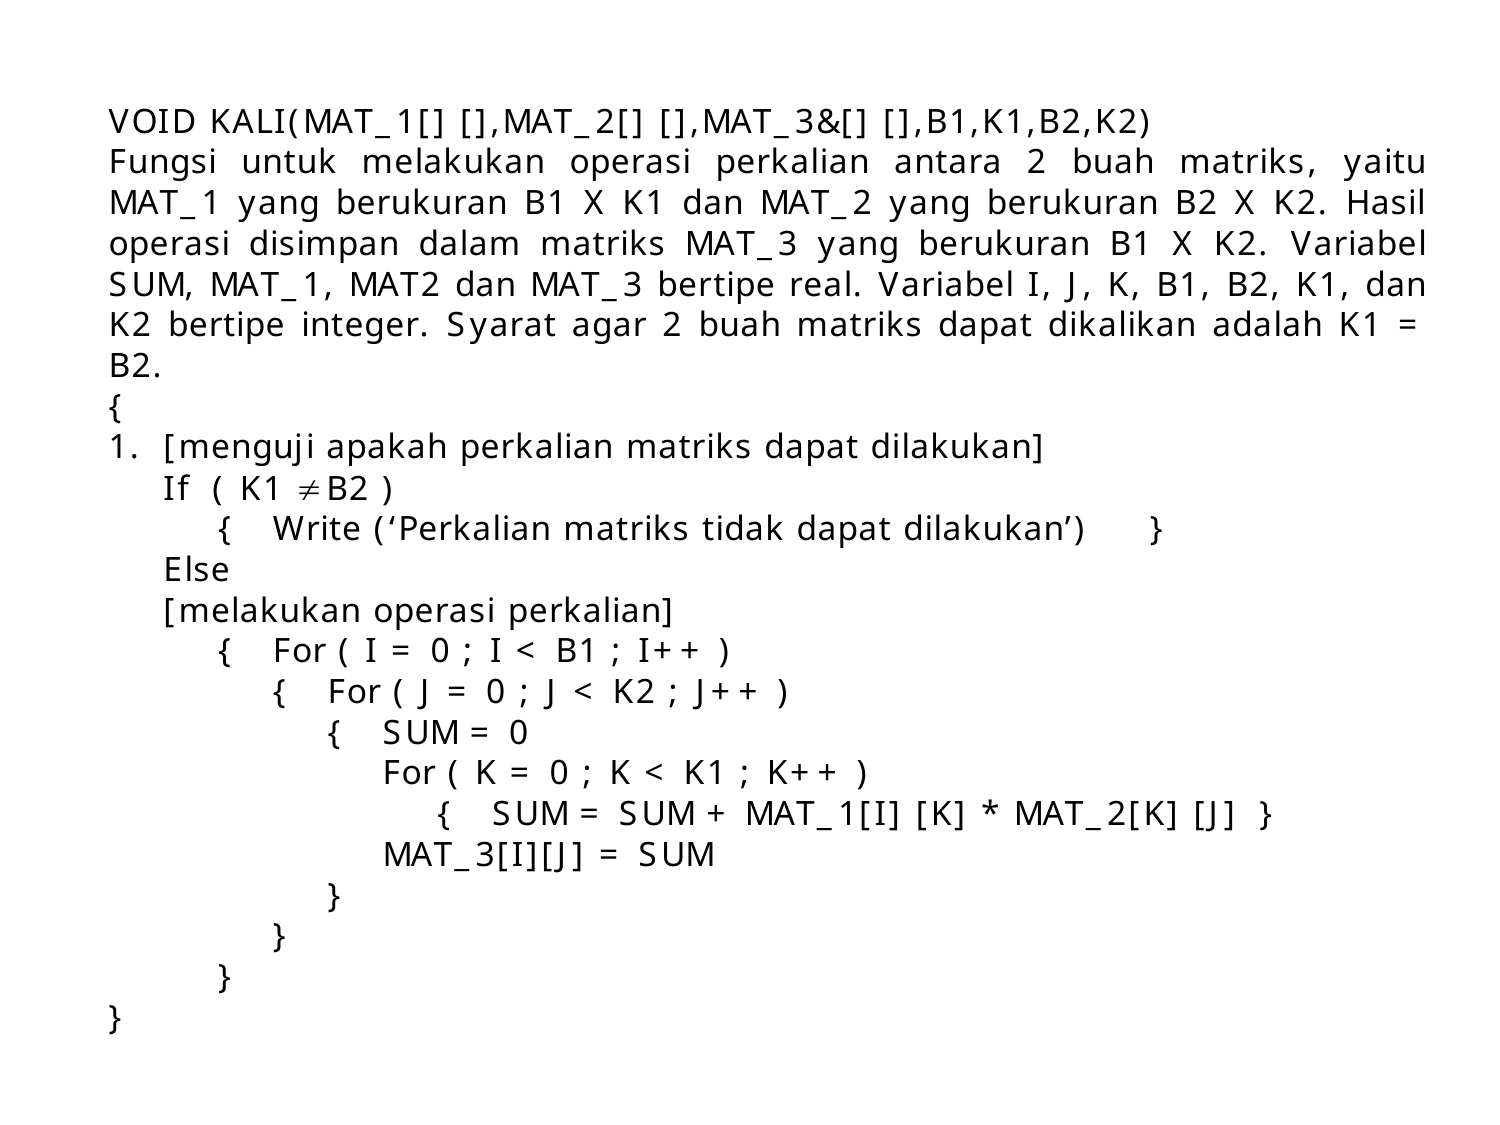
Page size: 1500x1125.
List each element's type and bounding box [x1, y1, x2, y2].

picture [53, 99, 1428, 1038]
